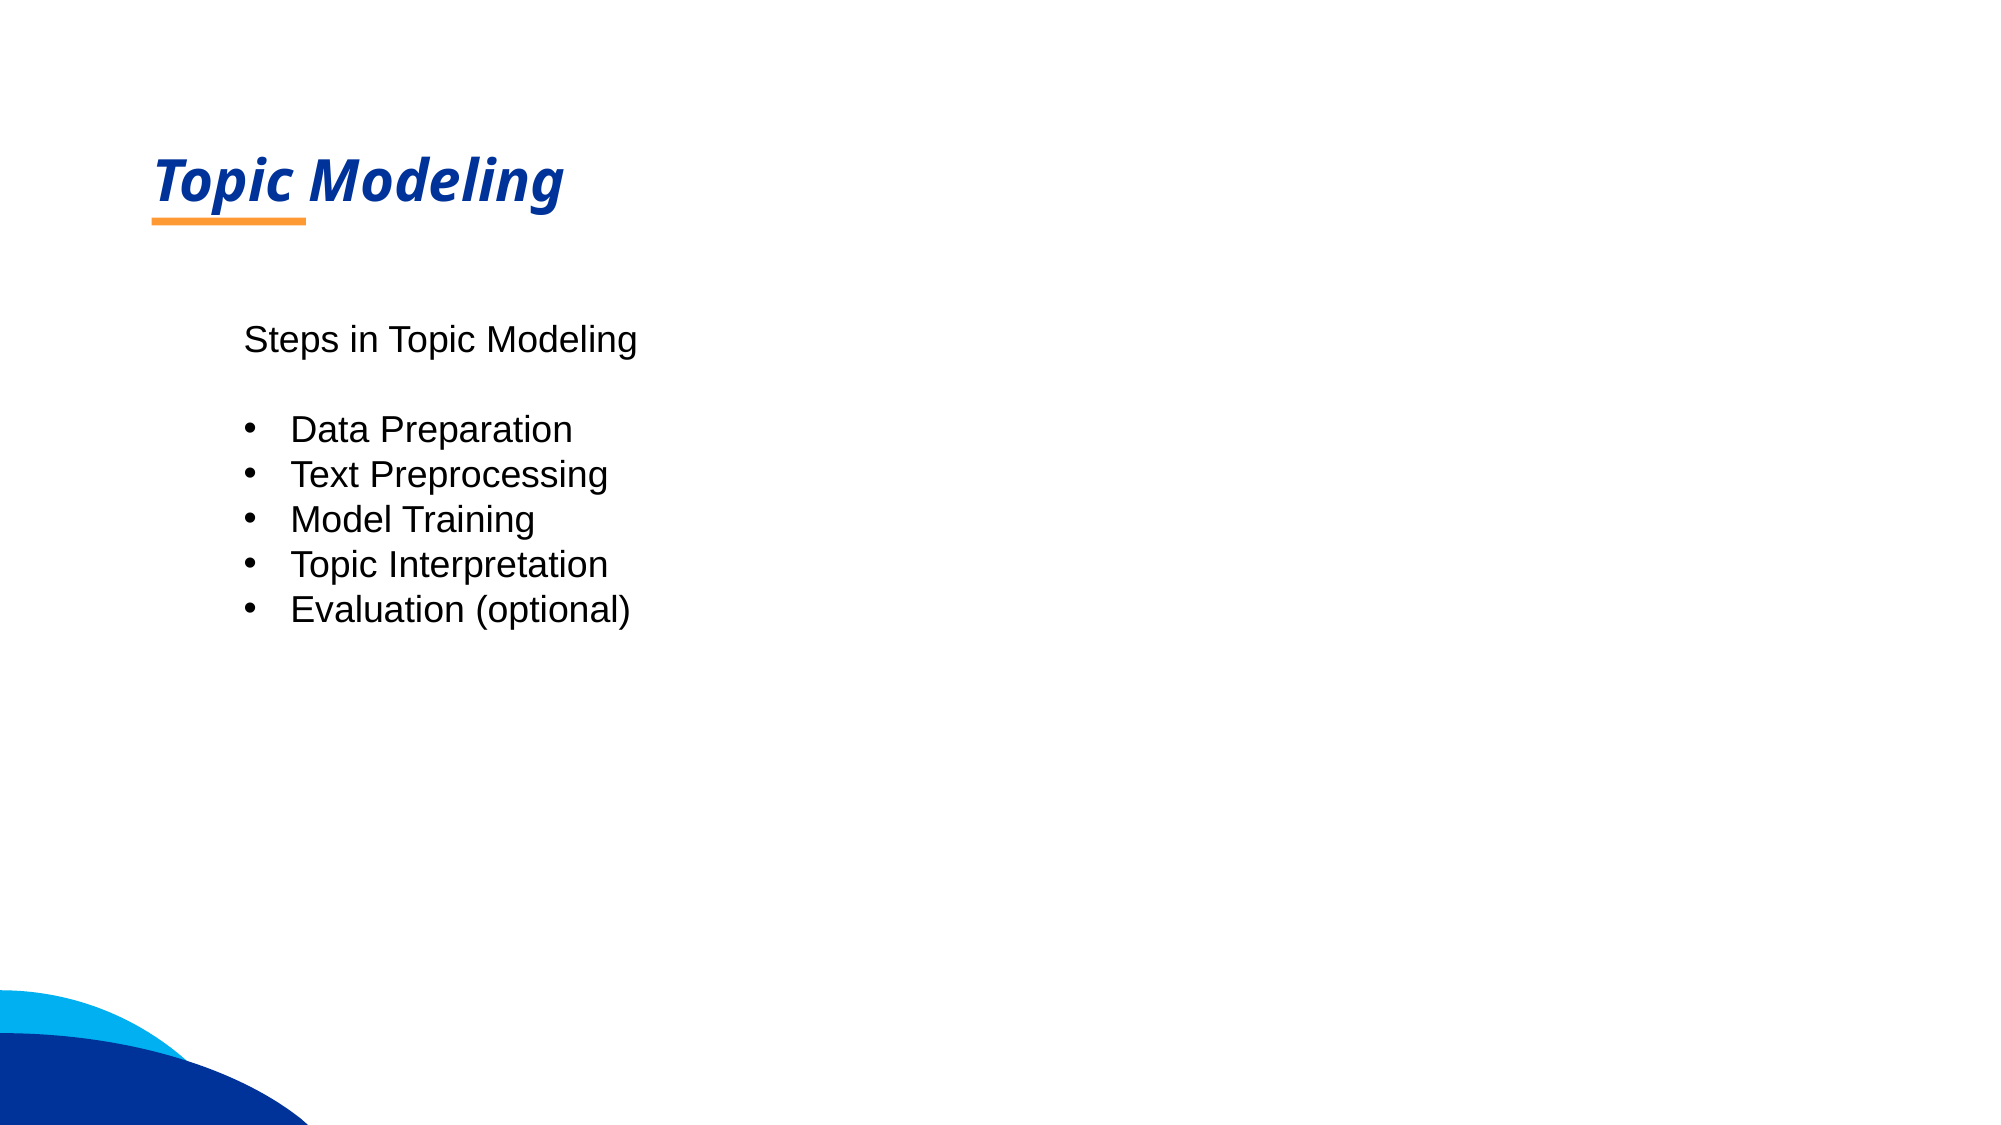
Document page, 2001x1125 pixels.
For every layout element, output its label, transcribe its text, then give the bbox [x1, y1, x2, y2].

text_box Topic Modeling [137, 135, 1706, 221]
text_box Steps in Topic Modeling Data Preparation Text Preprocessing Model Training Topic Interpretation Evaluation (optional) [228, 307, 1828, 638]
